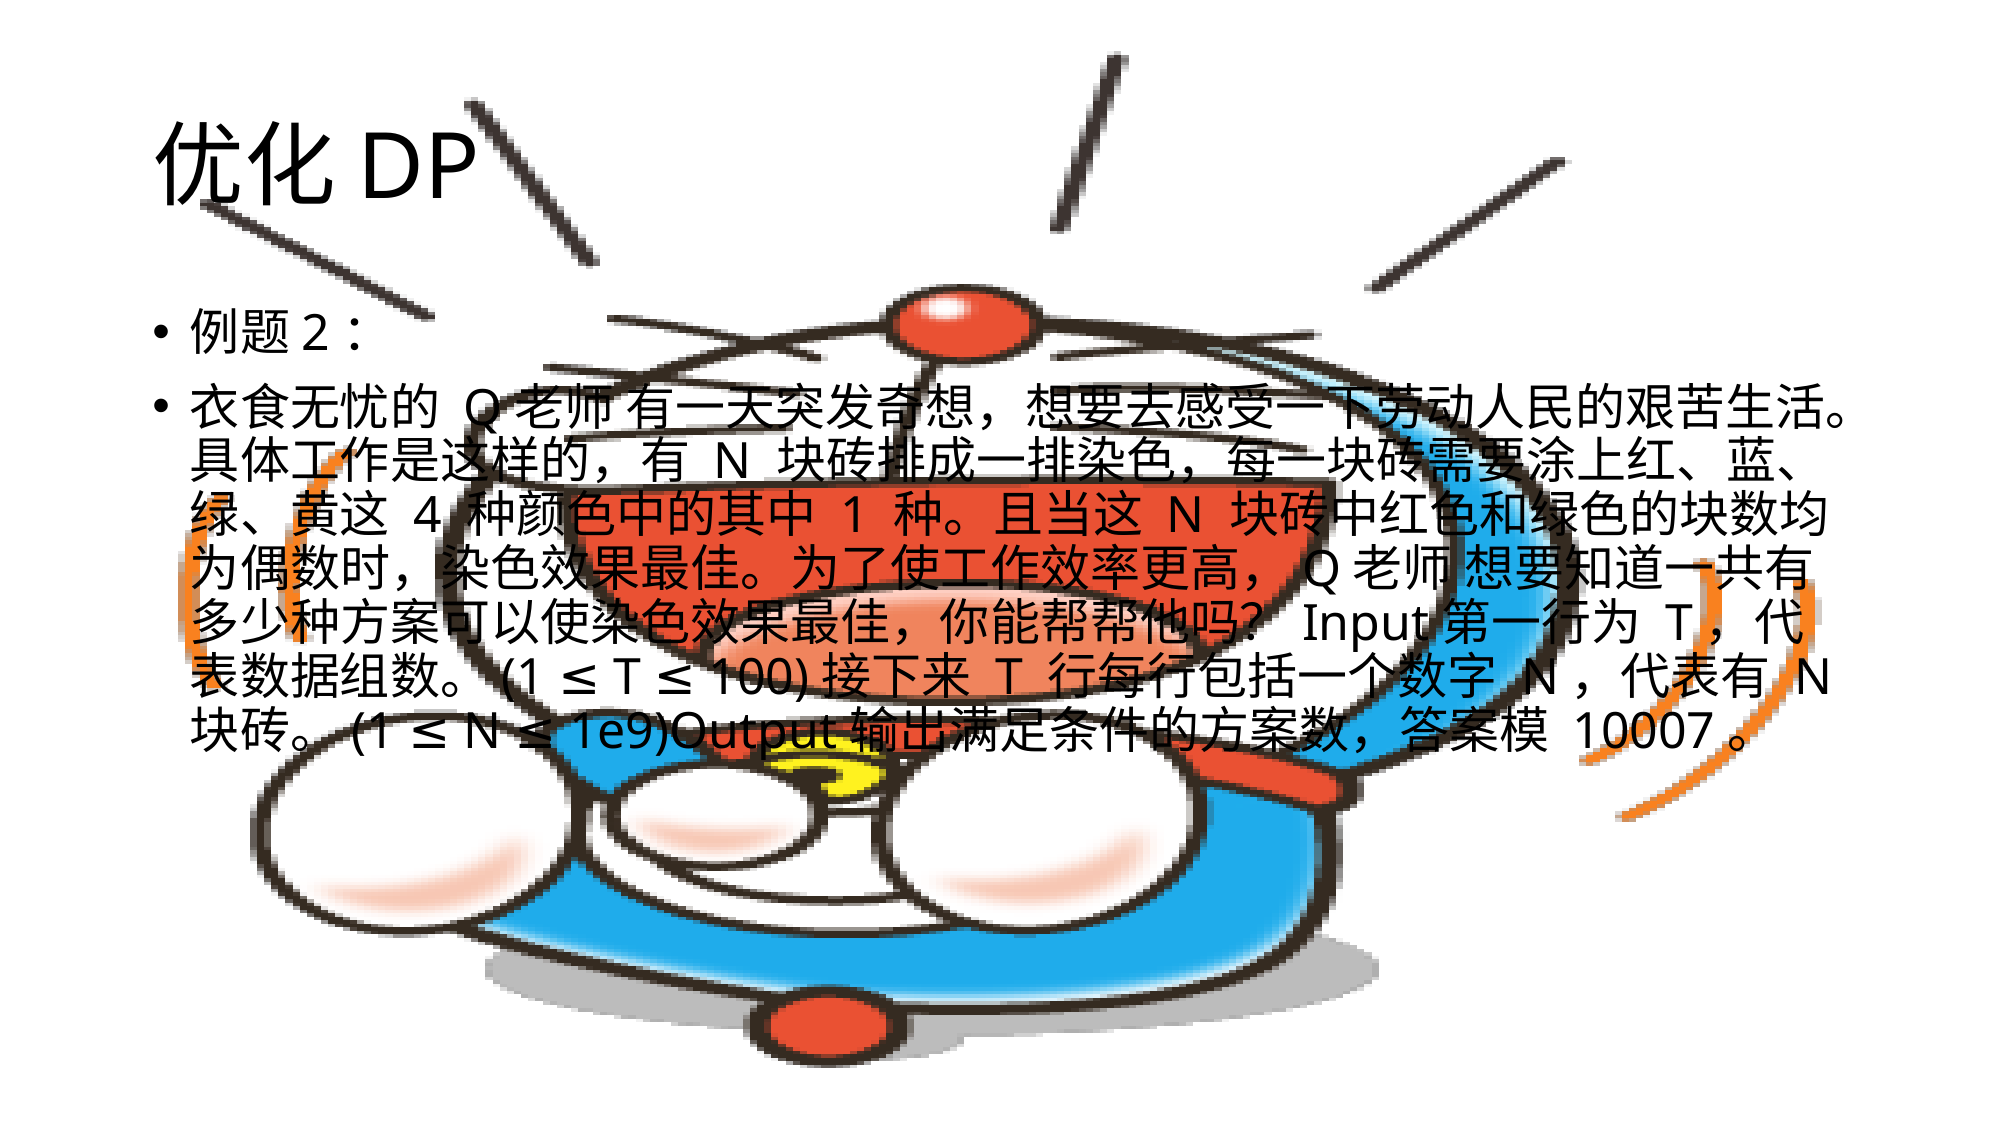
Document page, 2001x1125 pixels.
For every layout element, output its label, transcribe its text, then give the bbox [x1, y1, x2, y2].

title 优化DP [137, 59, 1863, 278]
list 例题2： 衣食无忧的 Q老师 有一天突发奇想，想要去感受一下劳动人民的艰苦生活。具体工作是这样的，有 N 块砖排成一排染色，每一块砖需要涂上红、蓝、绿、黄这 4 种颜色中的其中 1 种。且当这 N 块砖中红色和绿色的块数均为偶数时，染色效果最佳。为了使工作效率更高，Q老师 想要知道一共有多少种方案可以使染色效果最佳，你能帮帮他吗？Input第一行为 T，代表数据组数。(1 ≤ T ≤ 100)接下来 T 行每行包括一个数字 N，代表有 N 块砖。(1 ≤ N ≤ 1e9)Output输出满足条件的方案数，答案模 10007。 [137, 299, 1863, 1014]
